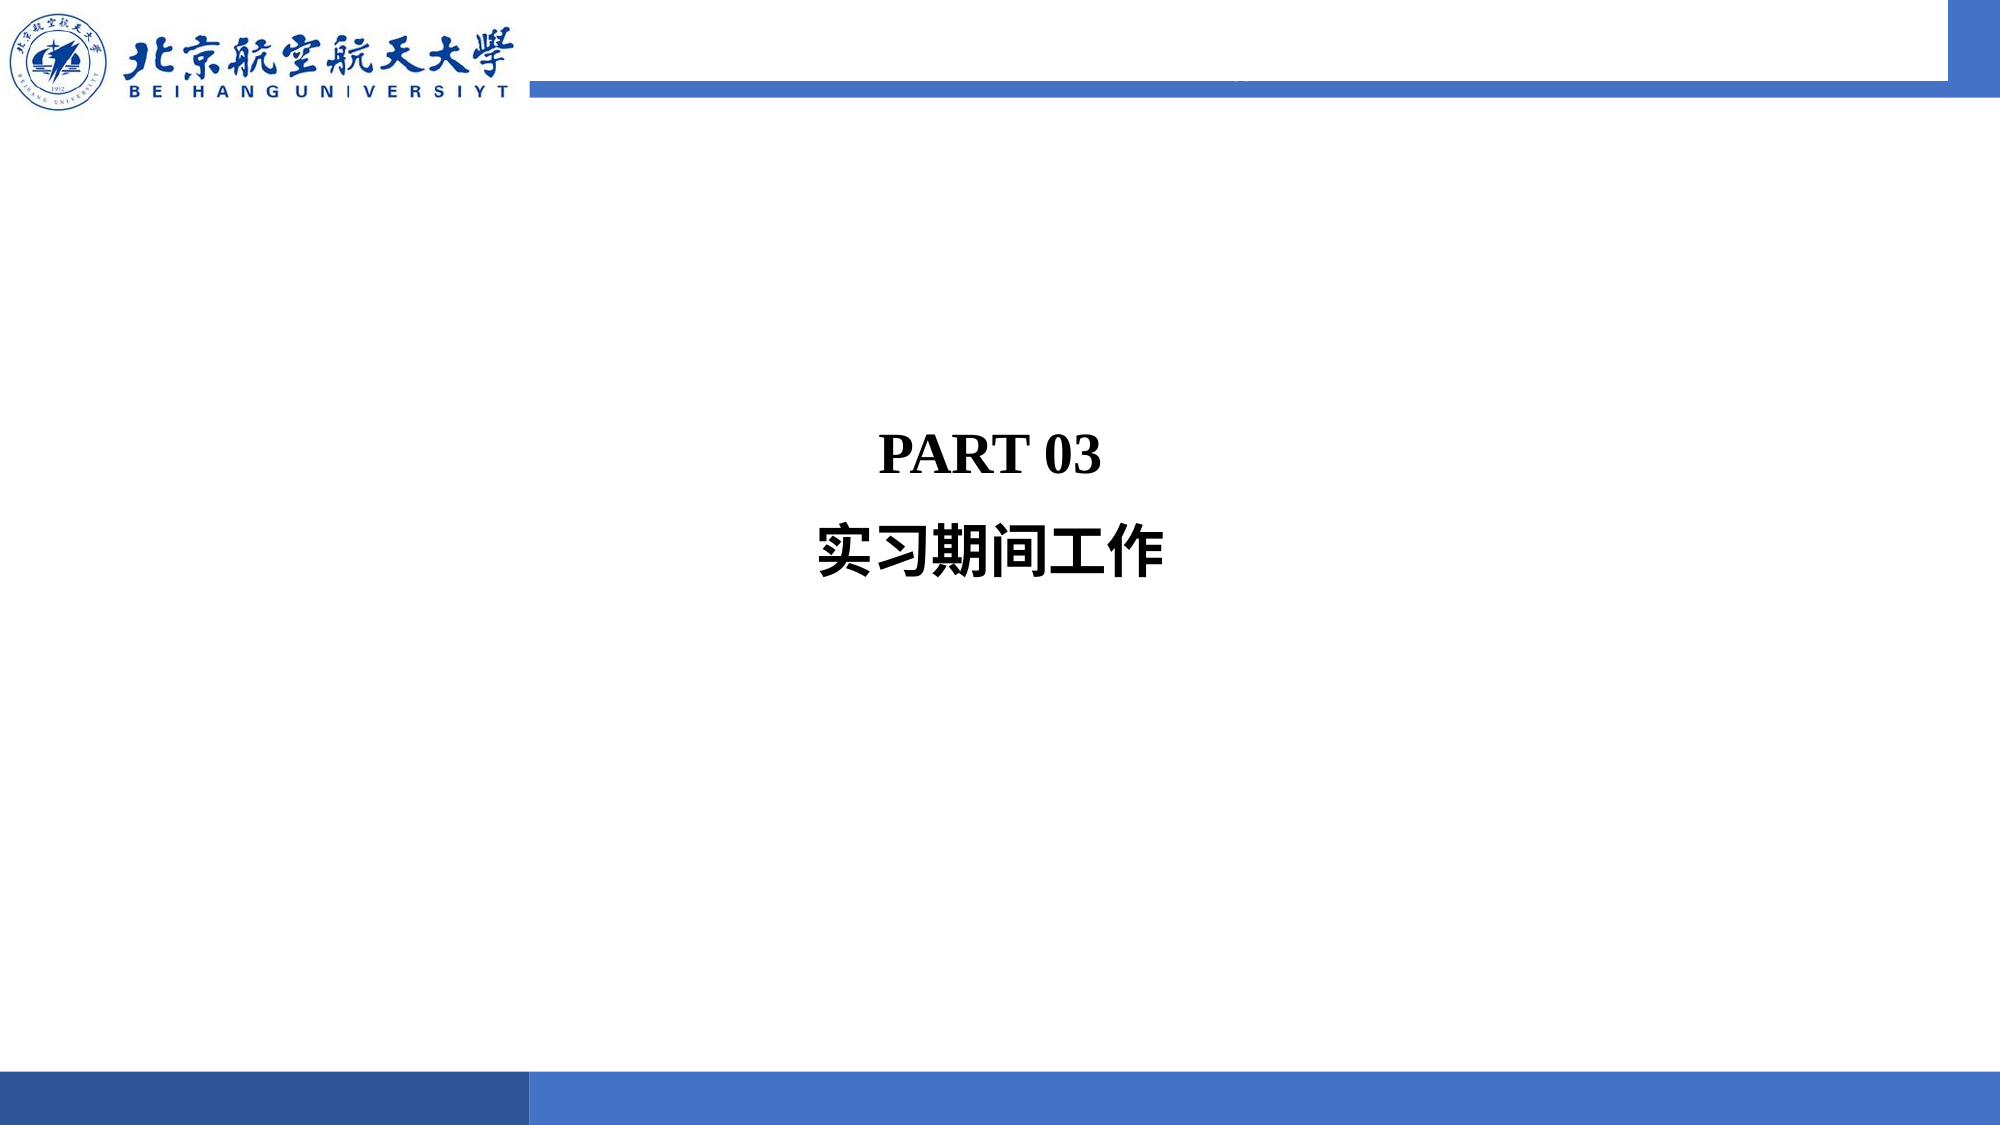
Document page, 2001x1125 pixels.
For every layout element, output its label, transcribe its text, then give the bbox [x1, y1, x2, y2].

text_box PART 03 [863, 407, 1118, 493]
picture [0, 0, 523, 122]
text_box 实习期间工作 [800, 493, 1180, 592]
